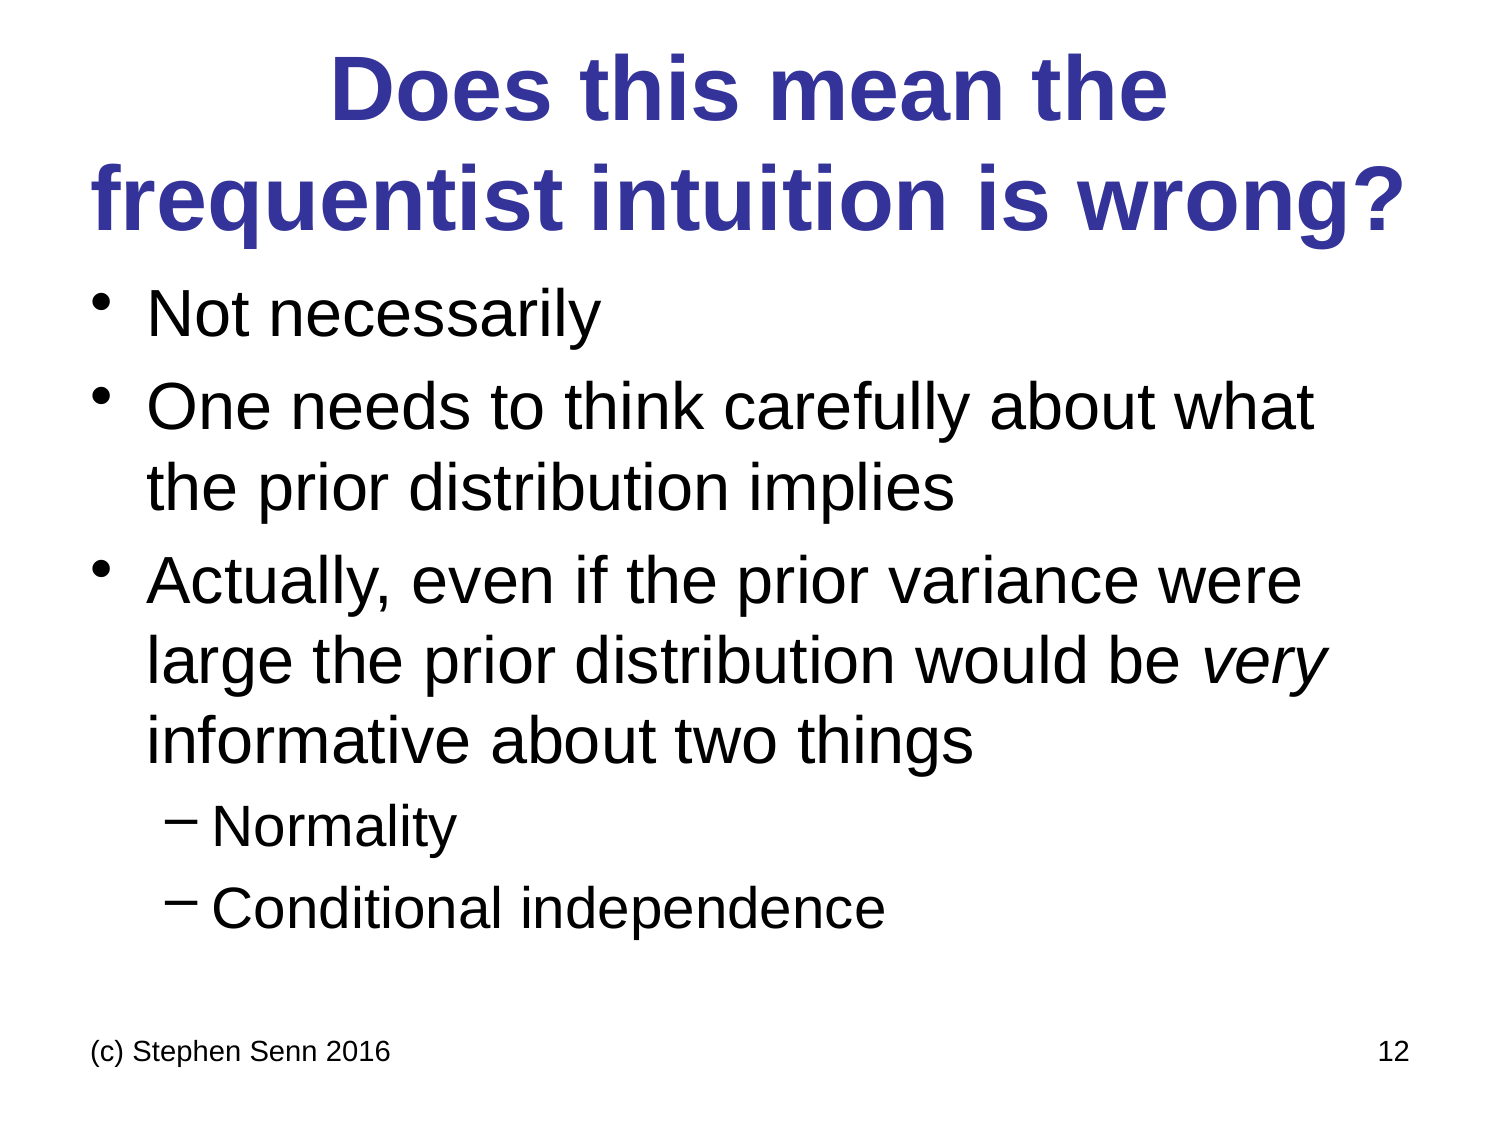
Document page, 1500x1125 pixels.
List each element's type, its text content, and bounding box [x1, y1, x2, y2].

slide_number (c) Stephen Senn 2016 [74, 1024, 426, 1103]
slide_number 12 [1074, 1024, 1426, 1103]
title Does this mean the frequentist intuition is wrong? [75, 45, 1425, 233]
list Not necessarily One needs to think carefully about what the prior distribution implies Actually, even if the prior variance were large the prior distribution would be very informative about two things Normality Conditional independence [75, 262, 1425, 1005]
